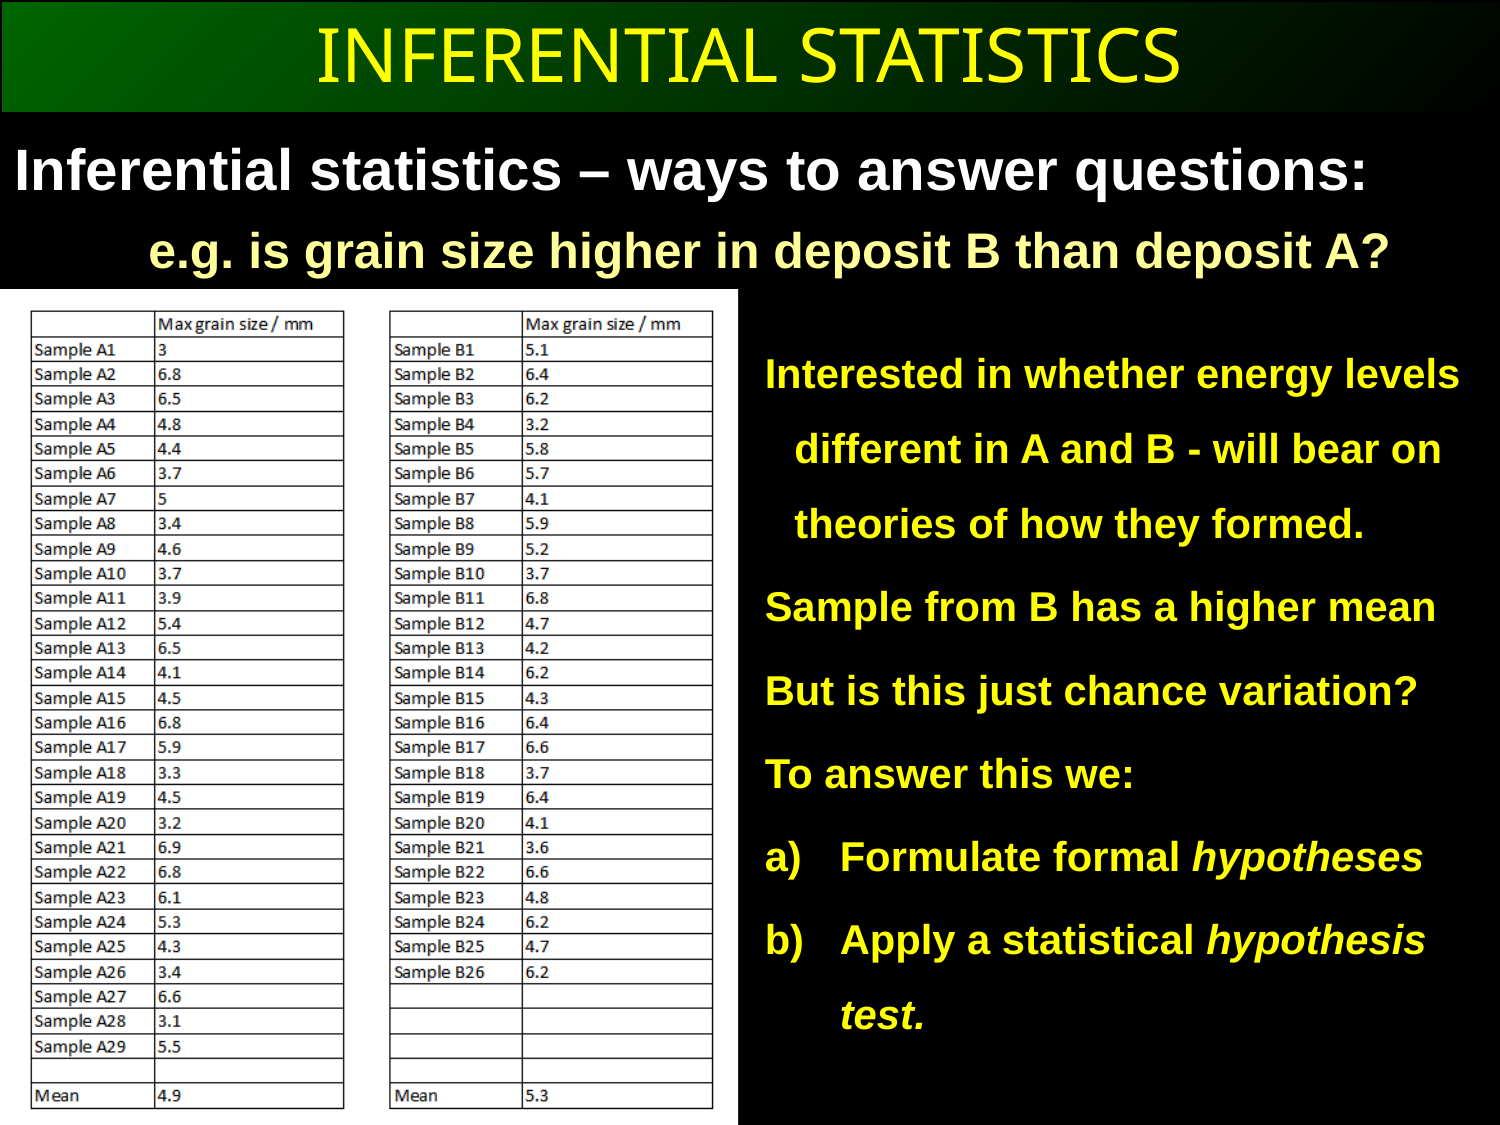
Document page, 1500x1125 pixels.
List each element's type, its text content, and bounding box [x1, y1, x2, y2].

picture [0, 289, 739, 1125]
text_box Interested in whether energy levels different in A and B - will bear on theories of how they formed. Sample from B has a higher mean But is this just chance variation? To answer this we: Formulate formal hypotheses Apply a statistical hypothesis test. [749, 314, 1500, 1125]
text_box Inferential statistics – ways to answer questions: e.g. is grain size higher in deposit B than deposit A? [0, 118, 1500, 315]
text_box INFERENTIAL STATISTICS [0, 0, 1500, 114]
